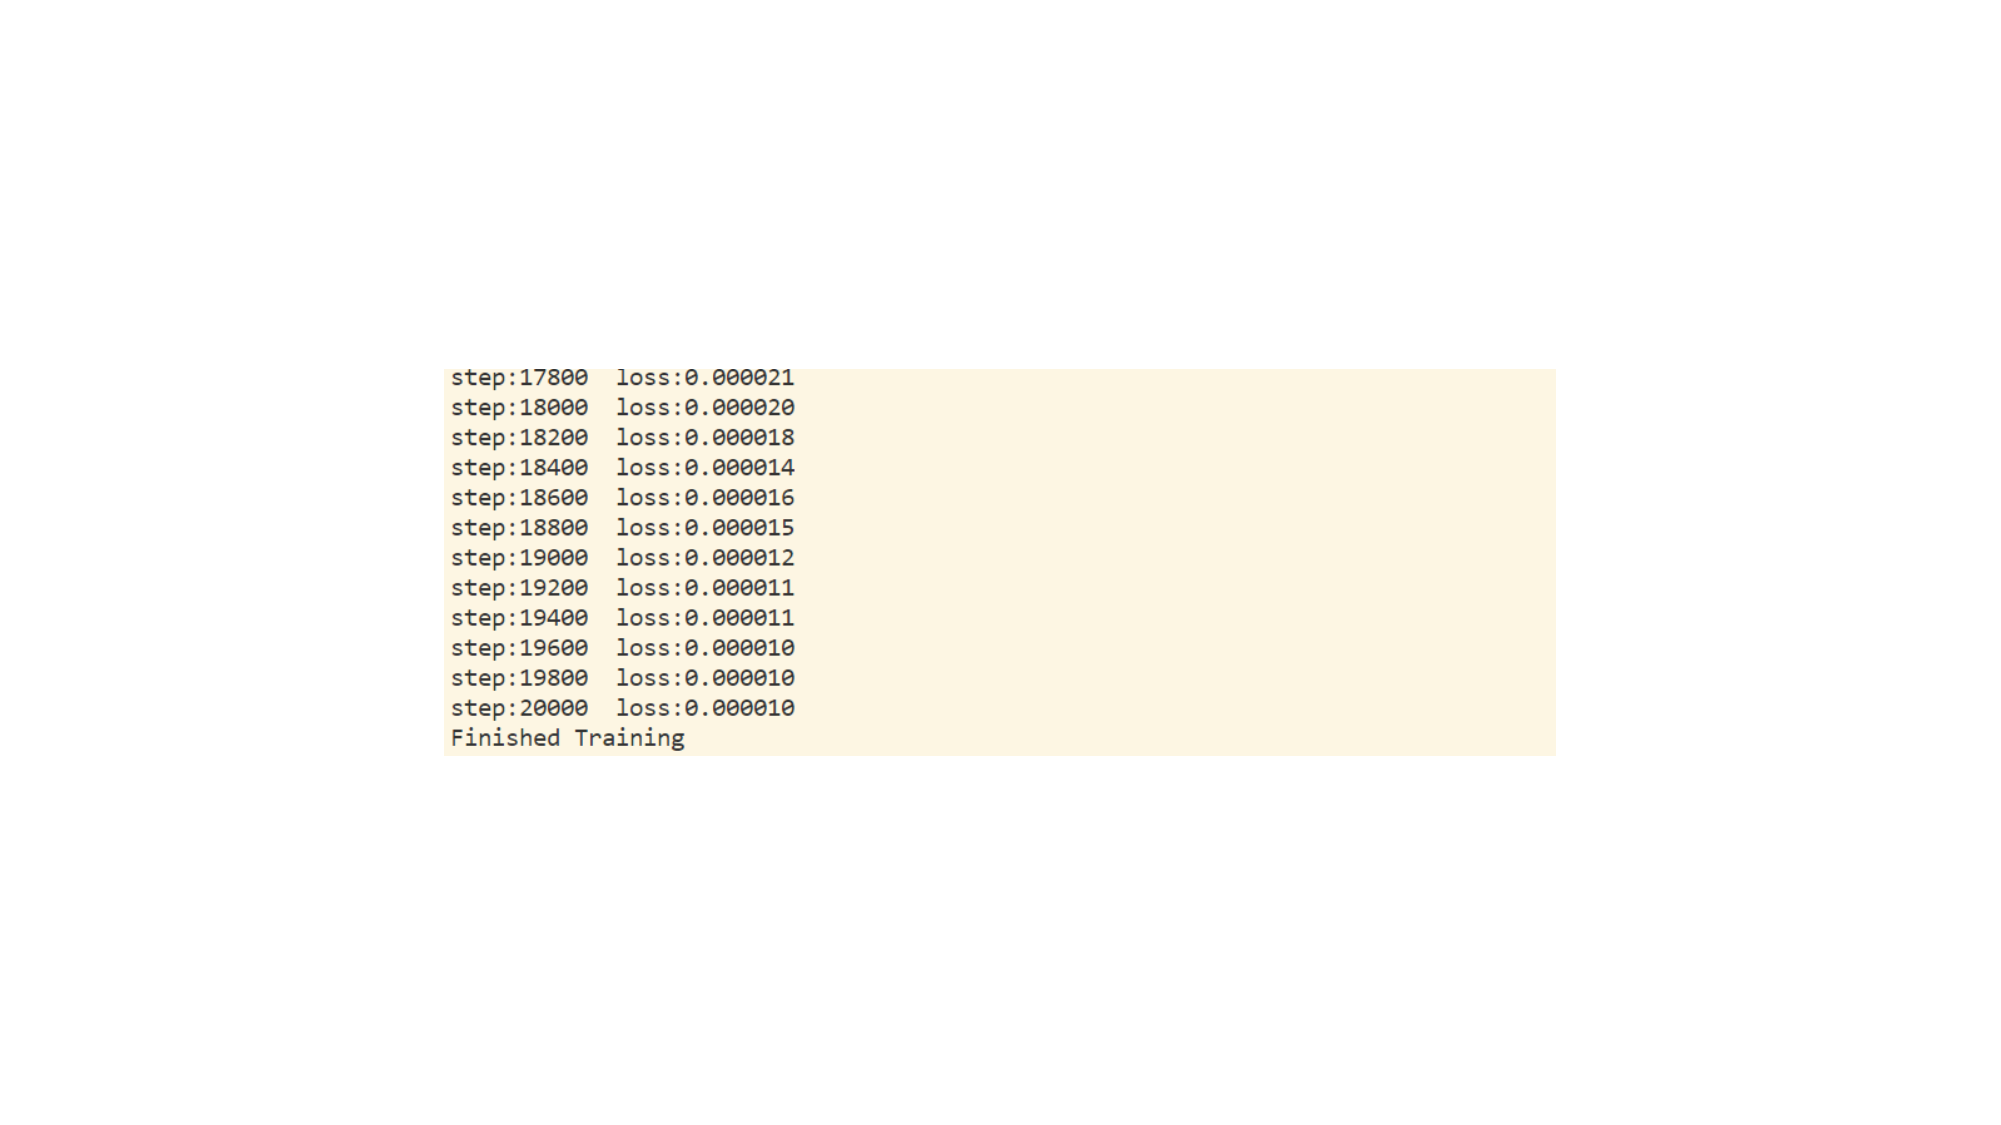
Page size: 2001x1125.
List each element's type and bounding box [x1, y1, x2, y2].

picture [444, 369, 1556, 756]
